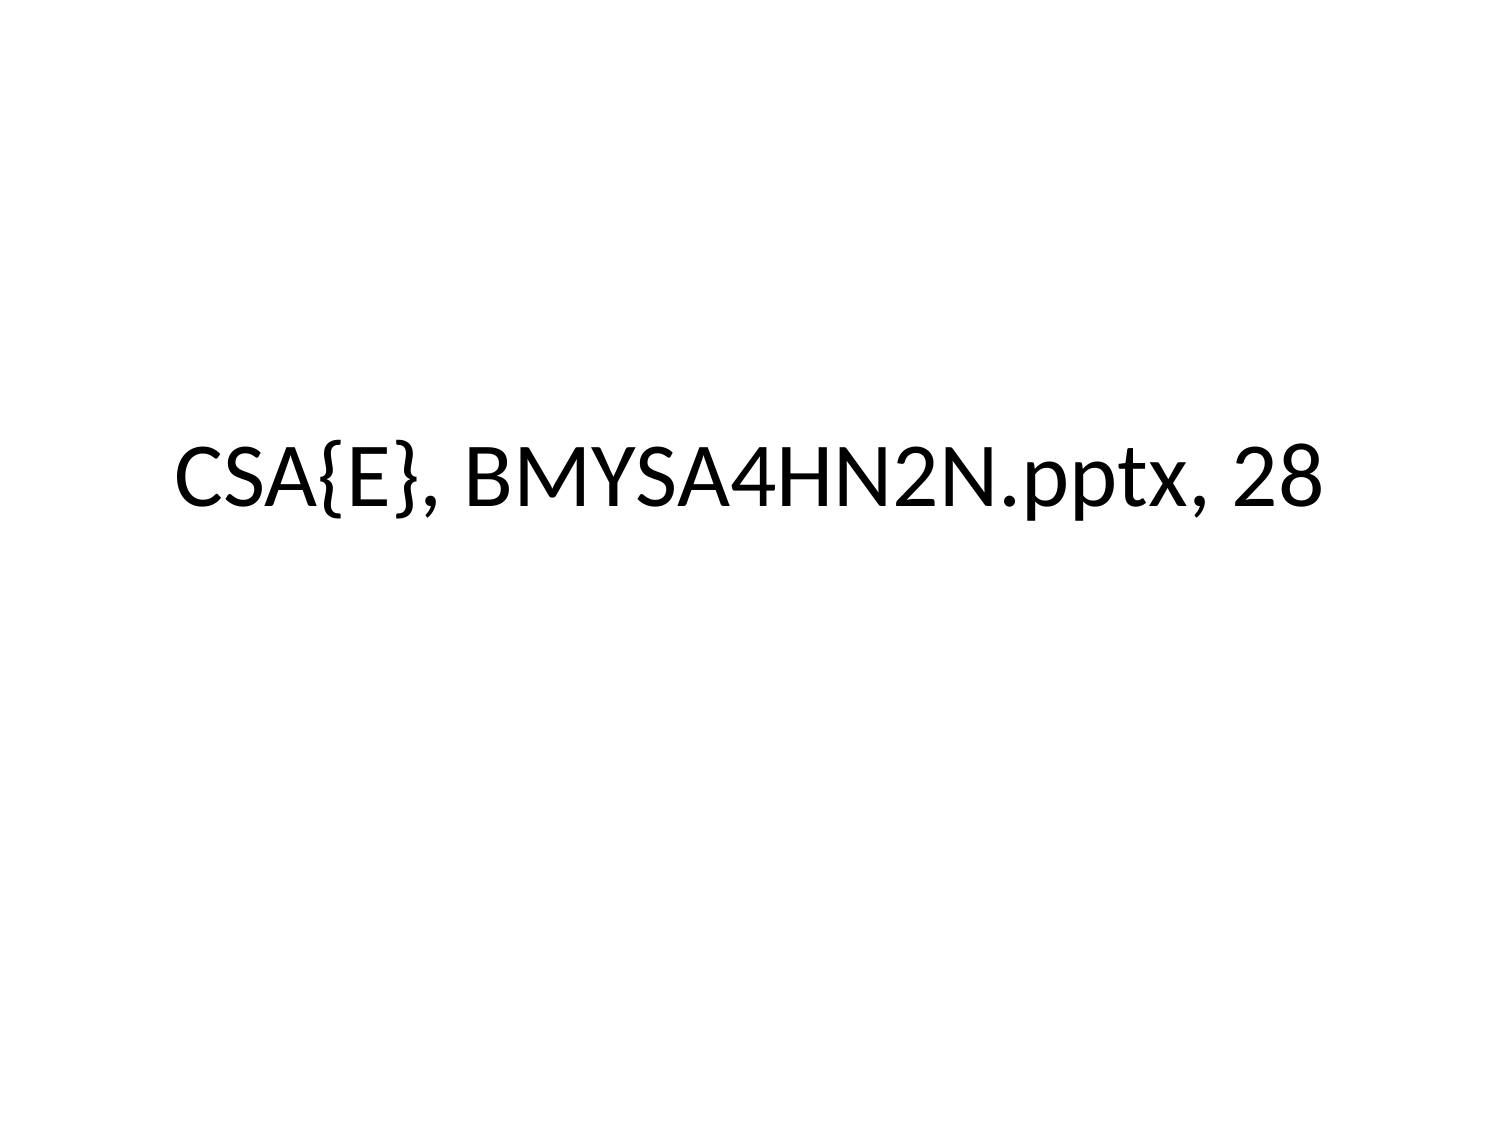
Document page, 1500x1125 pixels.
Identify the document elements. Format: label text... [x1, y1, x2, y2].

title CSA{E}, BMYSA4HN2N.pptx, 28 [112, 349, 1388, 591]
